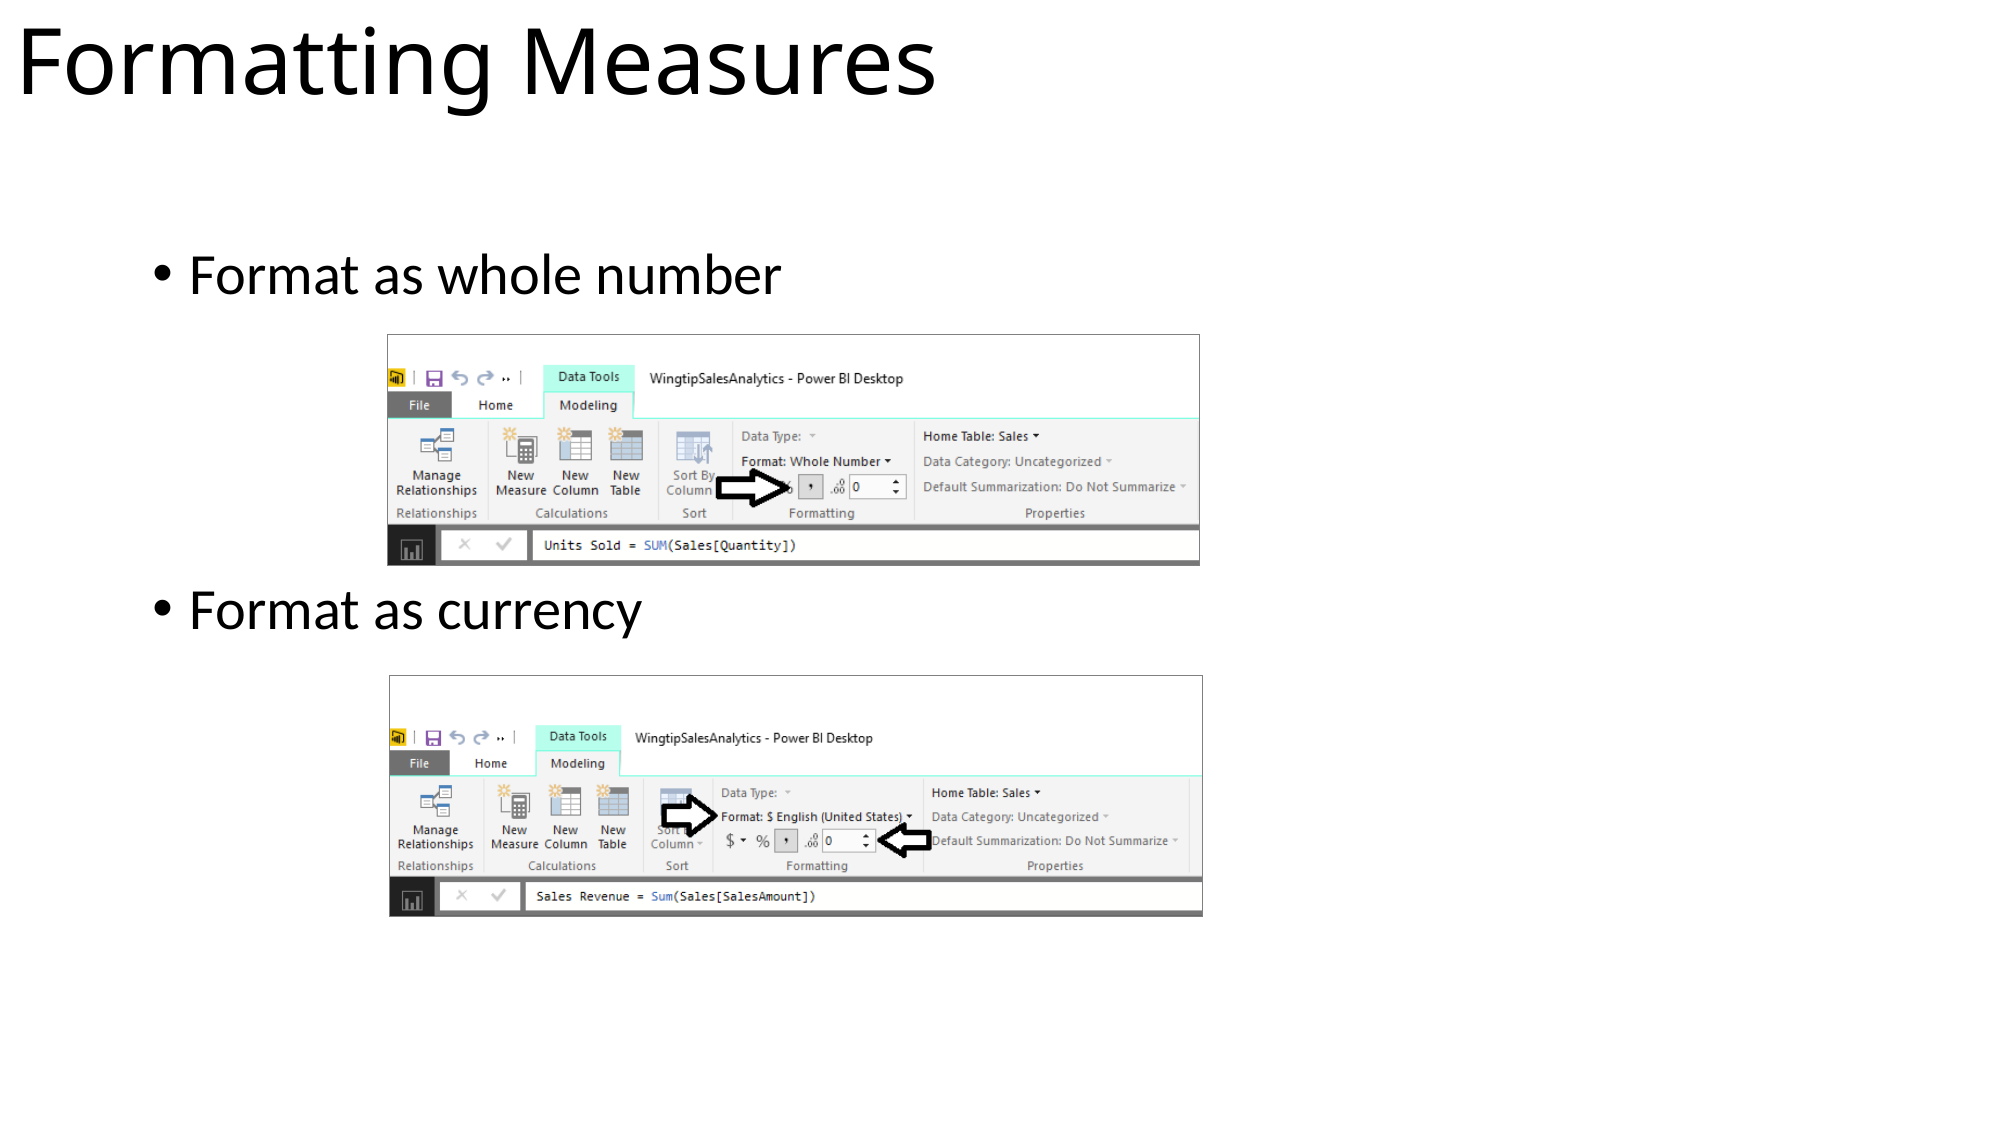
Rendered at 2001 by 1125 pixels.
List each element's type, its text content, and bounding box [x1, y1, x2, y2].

picture [387, 334, 1200, 566]
title Formatting Measures [0, 3, 1725, 127]
picture [389, 674, 1203, 917]
list Format as whole number Format as currency [137, 236, 1863, 1014]
